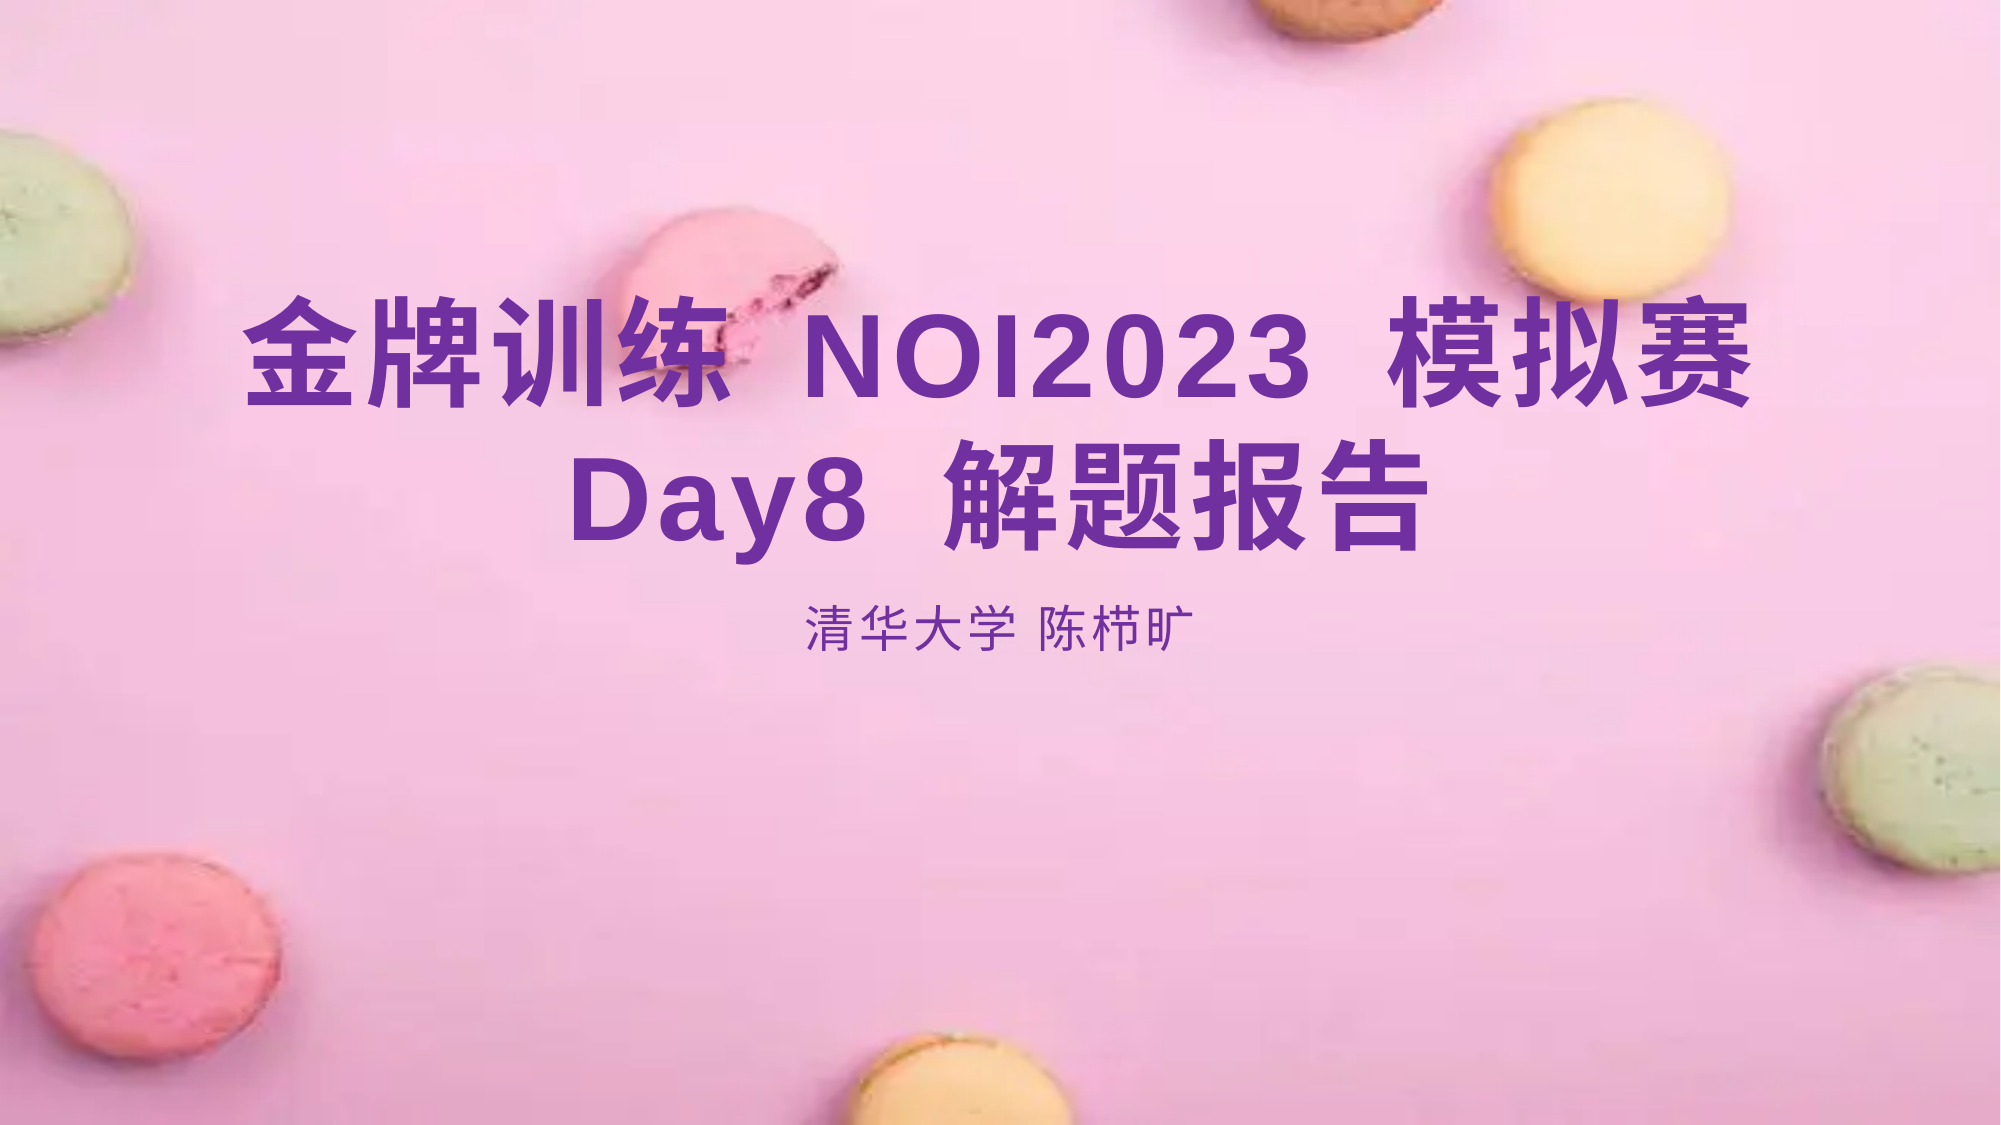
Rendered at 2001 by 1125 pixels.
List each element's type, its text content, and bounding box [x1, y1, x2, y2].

title 金牌训练 NOI2023 模拟赛 Day8 解题报告 [196, 149, 1805, 572]
picture [0, 0, 2001, 1125]
subtitle 清华大学 陈栉旷 [196, 584, 1805, 826]
